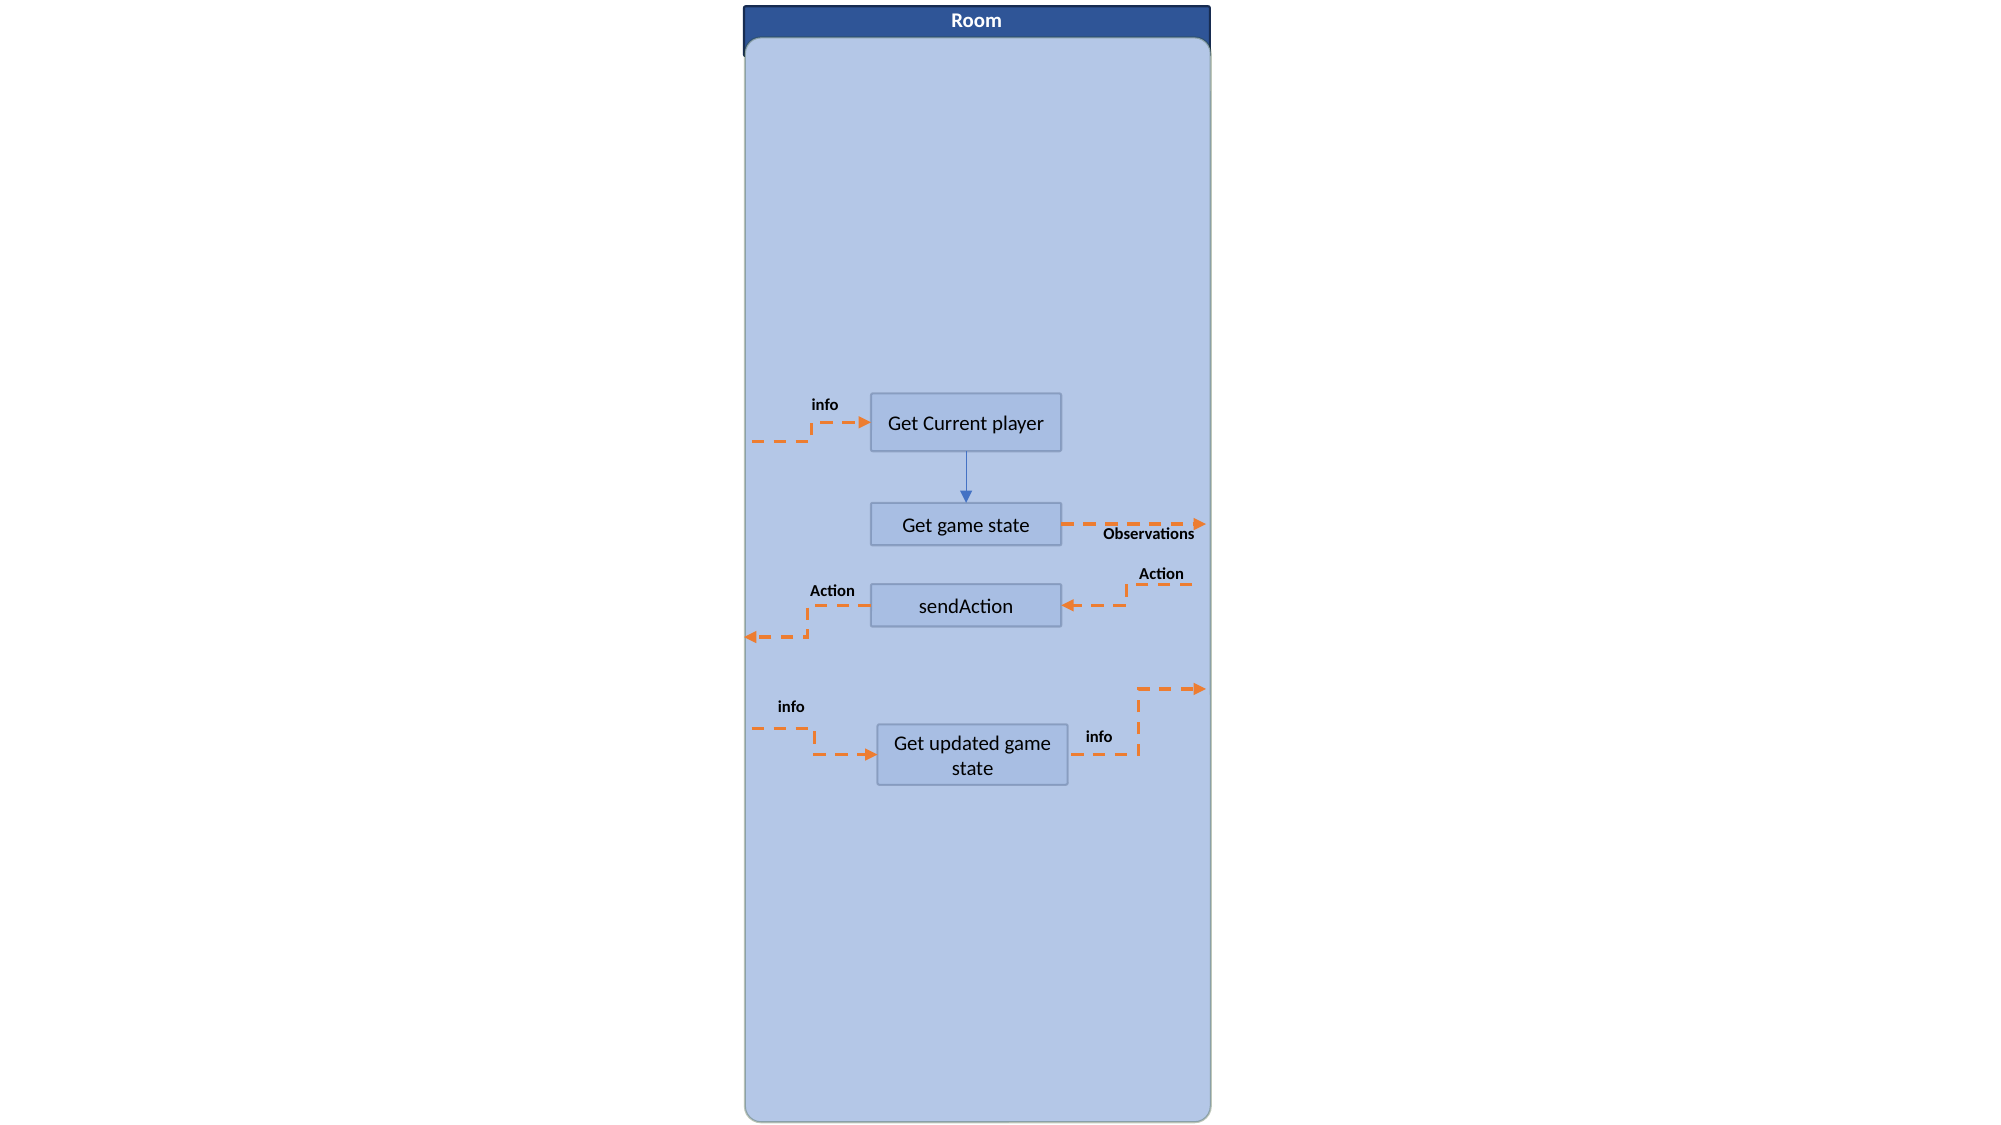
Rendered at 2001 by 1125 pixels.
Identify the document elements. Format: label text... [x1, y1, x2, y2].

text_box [751, 422, 871, 442]
text_box Action [795, 572, 871, 605]
text_box Room [742, 5, 1211, 55]
text_box Action [1124, 555, 1200, 590]
text_box Get Current player [869, 392, 1063, 453]
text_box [744, 605, 872, 638]
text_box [1070, 688, 1206, 755]
text_box info [796, 386, 854, 422]
text_box [743, 36, 1212, 1124]
text_box Observations [1088, 515, 1211, 551]
text_box sendAction [871, 583, 1063, 628]
text_box Get updated game state [876, 723, 1069, 786]
text_box info [763, 688, 820, 724]
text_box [1061, 584, 1193, 606]
text_box Get game state [869, 501, 1063, 547]
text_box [751, 728, 878, 755]
